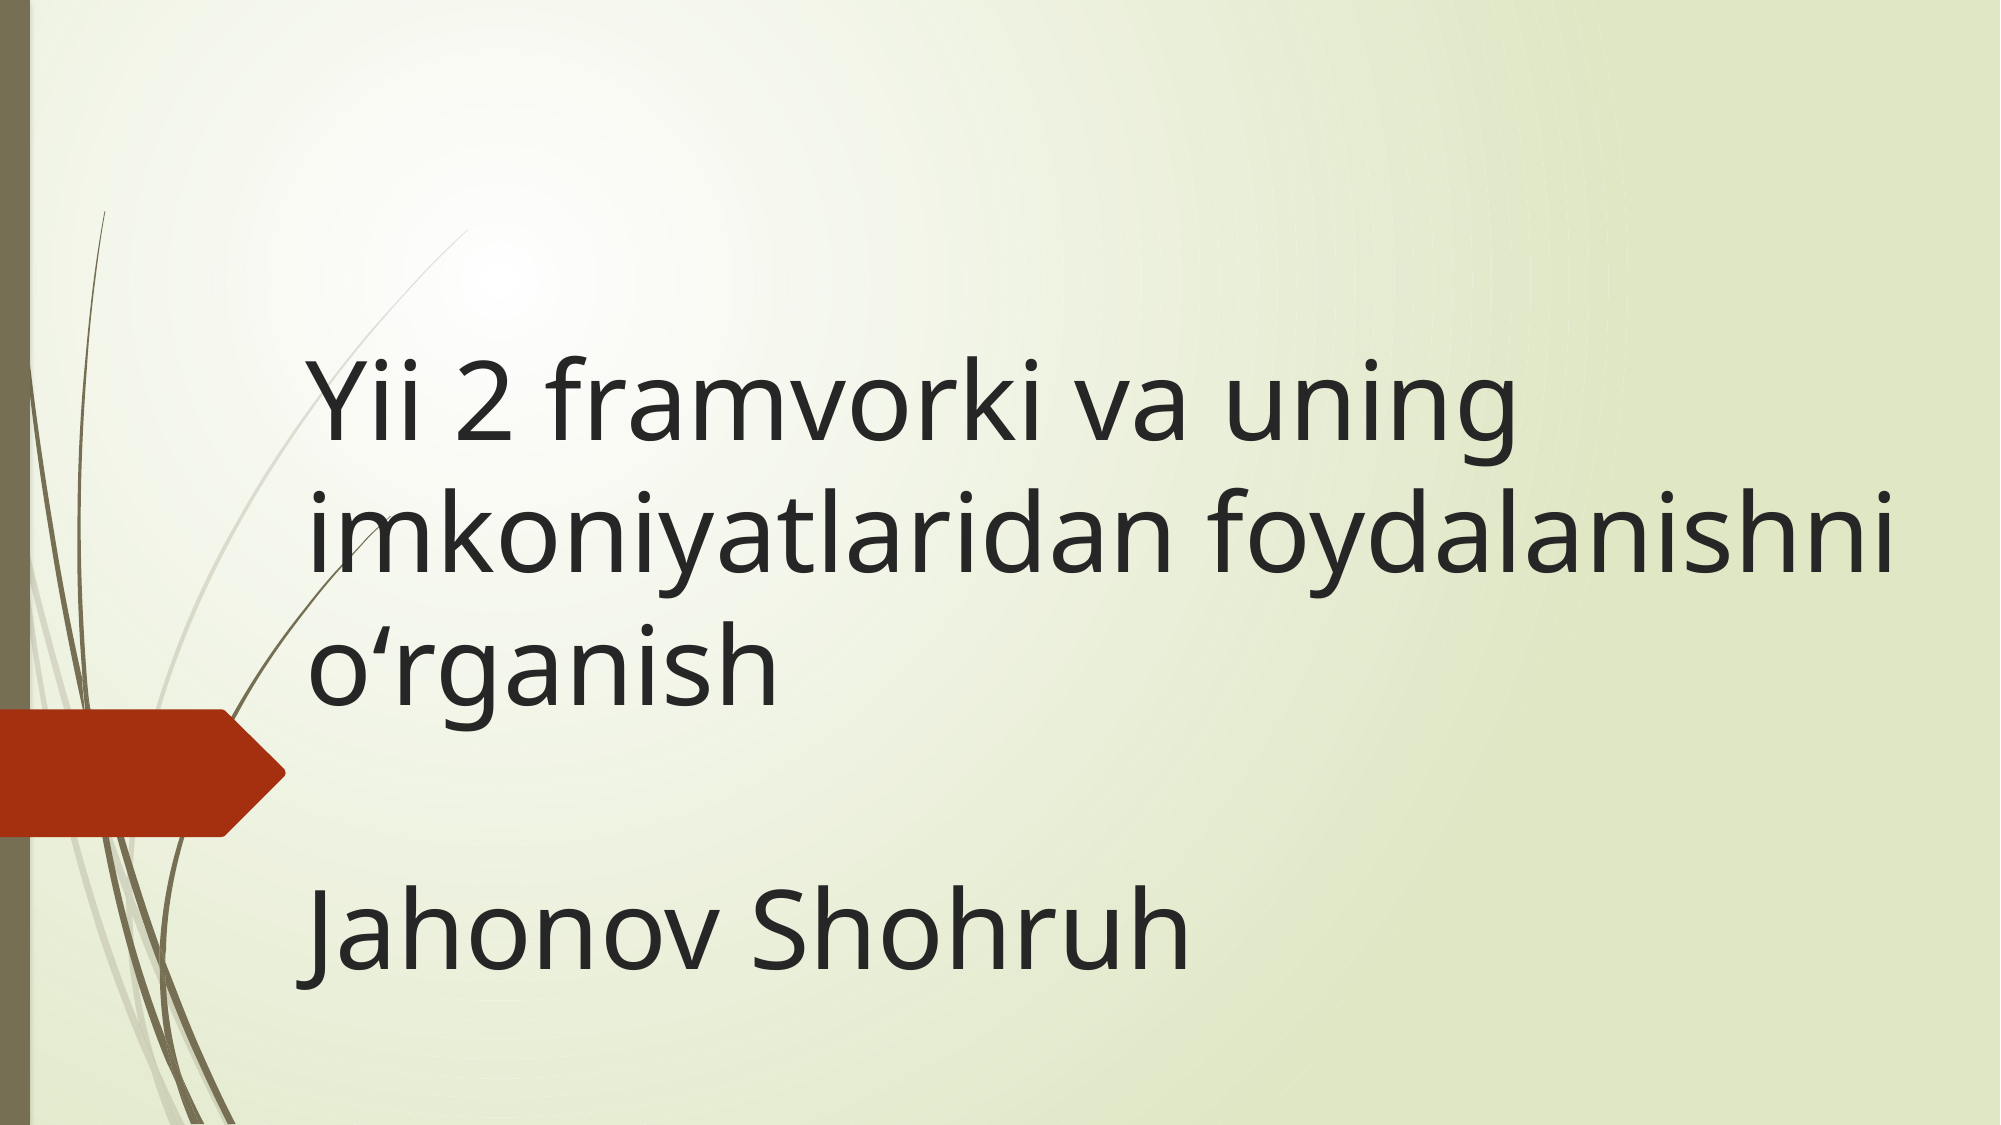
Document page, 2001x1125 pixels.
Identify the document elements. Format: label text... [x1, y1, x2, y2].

title Yii 2 framvorki va uning imkoniyatlaridan foydalanishni oʻrganish Jahonov Shohruh [290, 322, 1923, 999]
